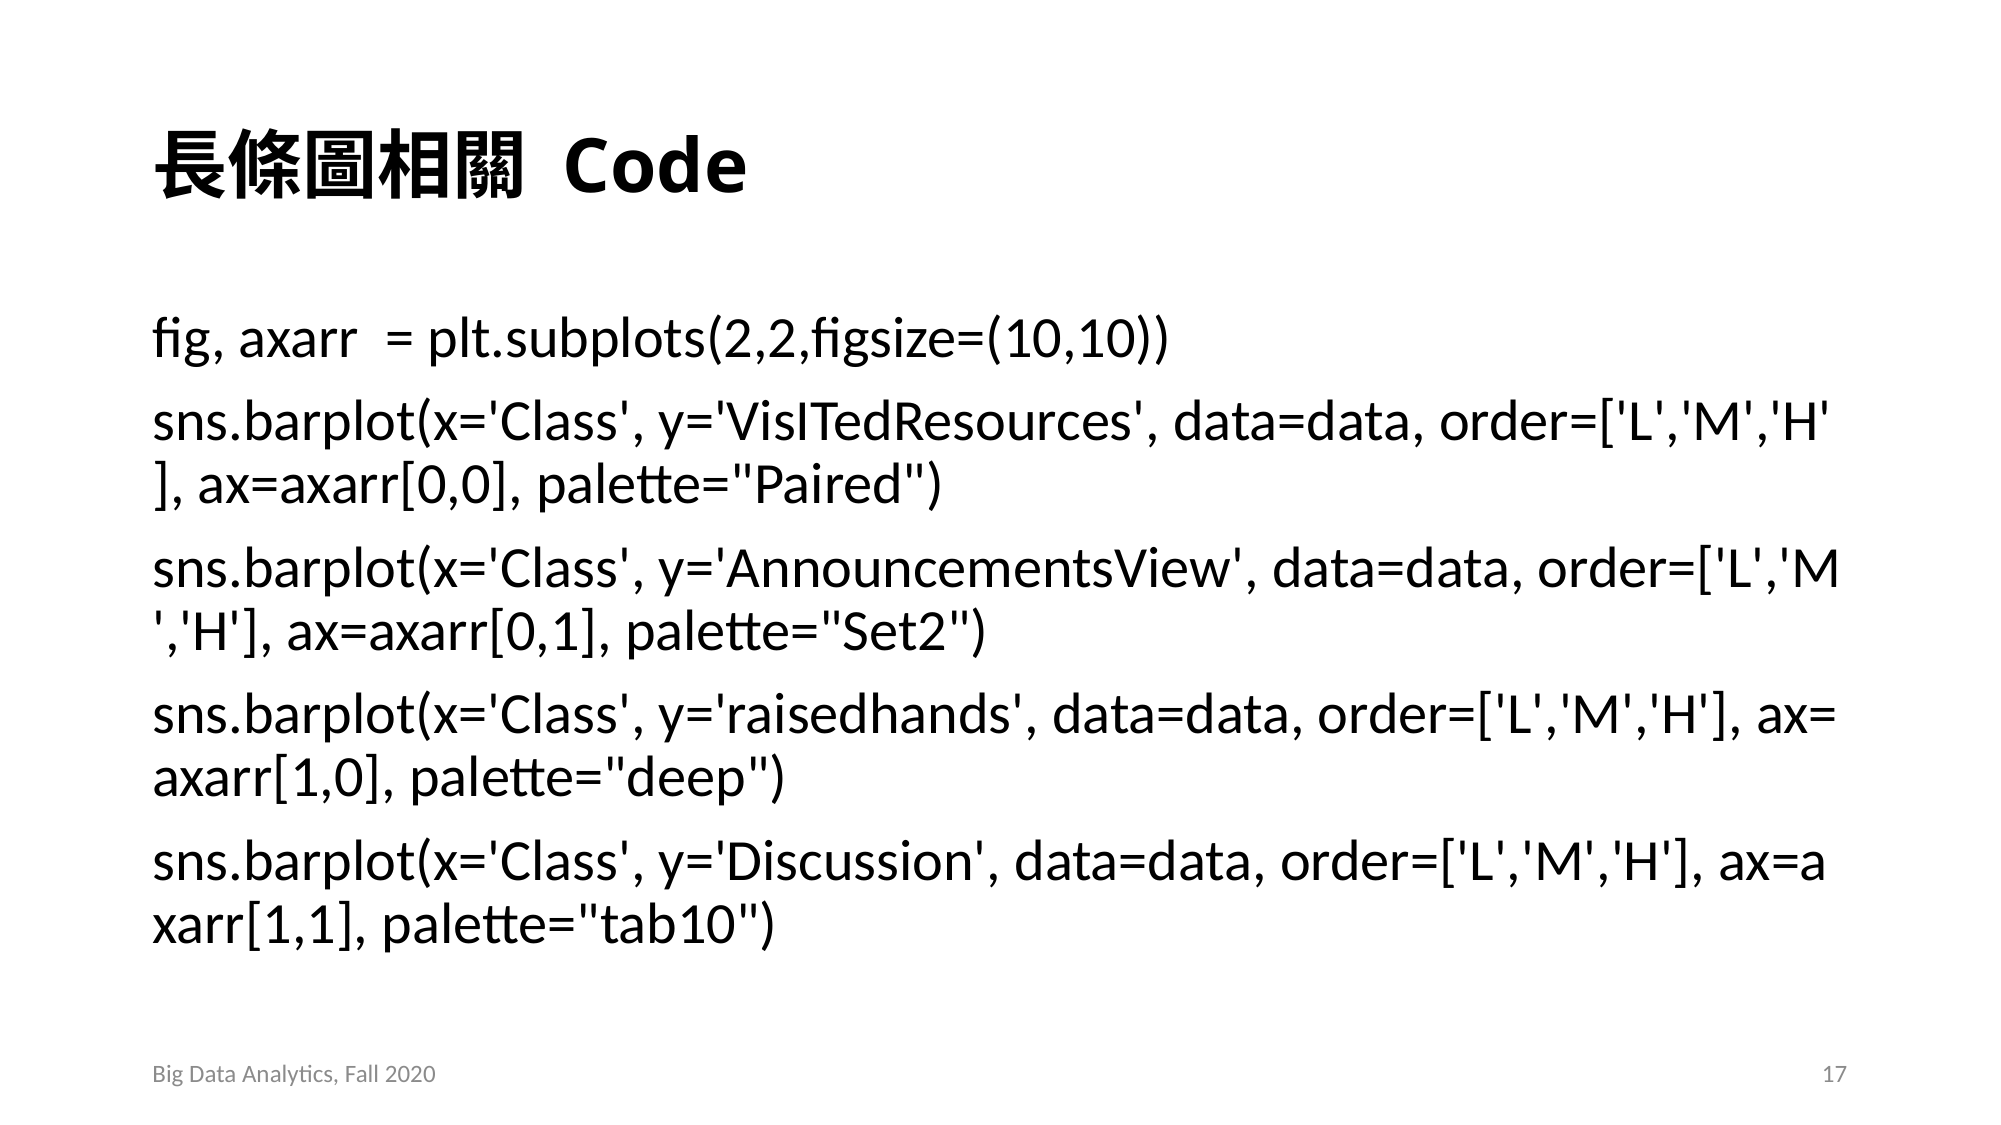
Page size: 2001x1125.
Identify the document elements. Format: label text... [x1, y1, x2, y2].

slide_number 17 [1412, 1042, 1863, 1103]
title 長條圖相關 Code [137, 59, 1863, 278]
list fig, axarr = plt.subplots(2,2,figsize=(10,10)) sns.barplot(x='Class', y='VisITedResources', data=data, order=['L','M','H'], ax=axarr[0,0], palette="Paired") sns.barplot(x='Class', y='AnnouncementsView', data=data, order=['L','M','H'], ax=axarr[0,1], palette="Set2") sns.barplot(x='Class', y='raisedhands', data=data, order=['L','M','H'], ax=axarr[1,0], palette="deep") sns.barplot(x='Class', y='Discussion', data=data, order=['L','M','H'], ax=axarr[1,1], palette="tab10") [137, 299, 1863, 1014]
slide_number Big Data Analytics, Fall 2020 [137, 1042, 588, 1103]
